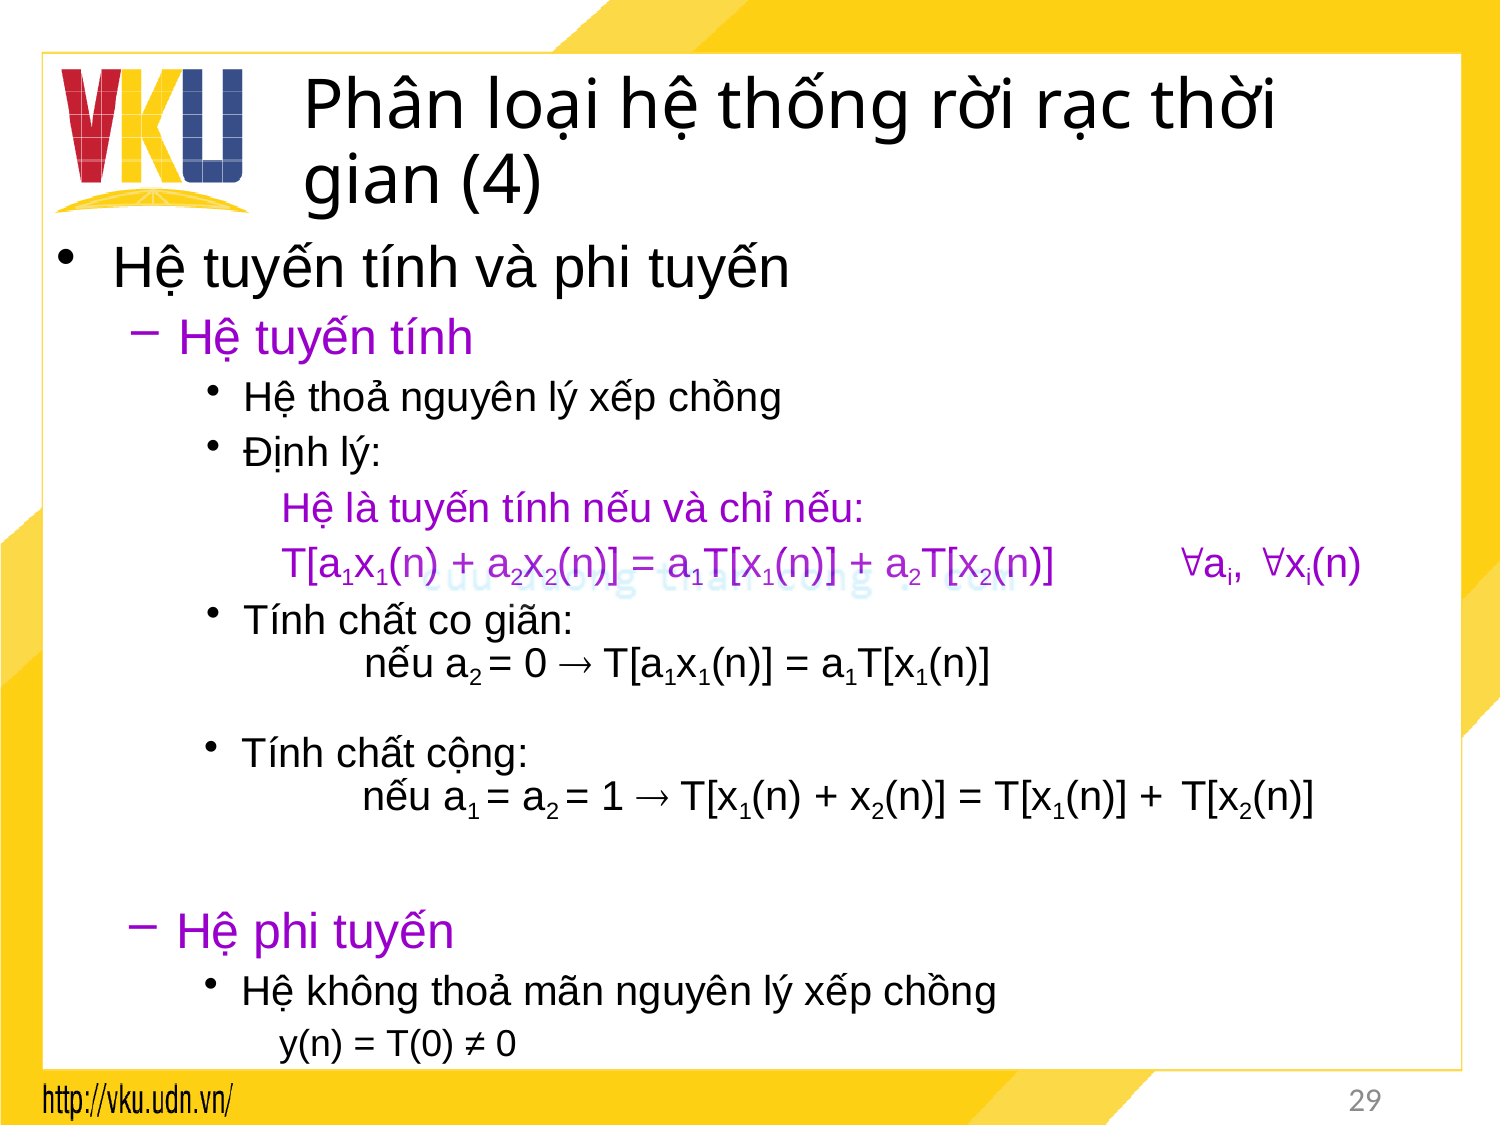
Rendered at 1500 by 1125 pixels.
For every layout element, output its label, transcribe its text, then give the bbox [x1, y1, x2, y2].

text_box Hệ tuyến tính và phi tuyến Hệ tuyến tính Hệ thoả nguyên lý xếp chồng Định lý: Hệ là tuyến tính nếu và chỉ nếu: T[a1x1(n) + a2x2(n)] = a1T[x1(n)] + a2T[x2(n)] Tính chất co giãn: nếu a2 = 0  T[a1x1(n)] = a1T[x1(n)] [50, 219, 1077, 691]
picture [0, 0, 1500, 1125]
text_box [403, 553, 1035, 608]
text_box ai, xi(n) [1167, 533, 1370, 591]
text_box Tính chất cộng: nếu a1 = a2 = 1  T[x1(n) + x2(n)] = T[x1(n)] + T[x2(n)] Hệ phi tuyến Hệ không thoả mãn nguyên lý xếp chồng y(n) = T(0) ≠ 0 [125, 726, 1346, 1064]
title Phân loại hệ thống rời rạc thời gian (4) [287, 50, 1438, 238]
slide_number 29 [1059, 1071, 1397, 1125]
